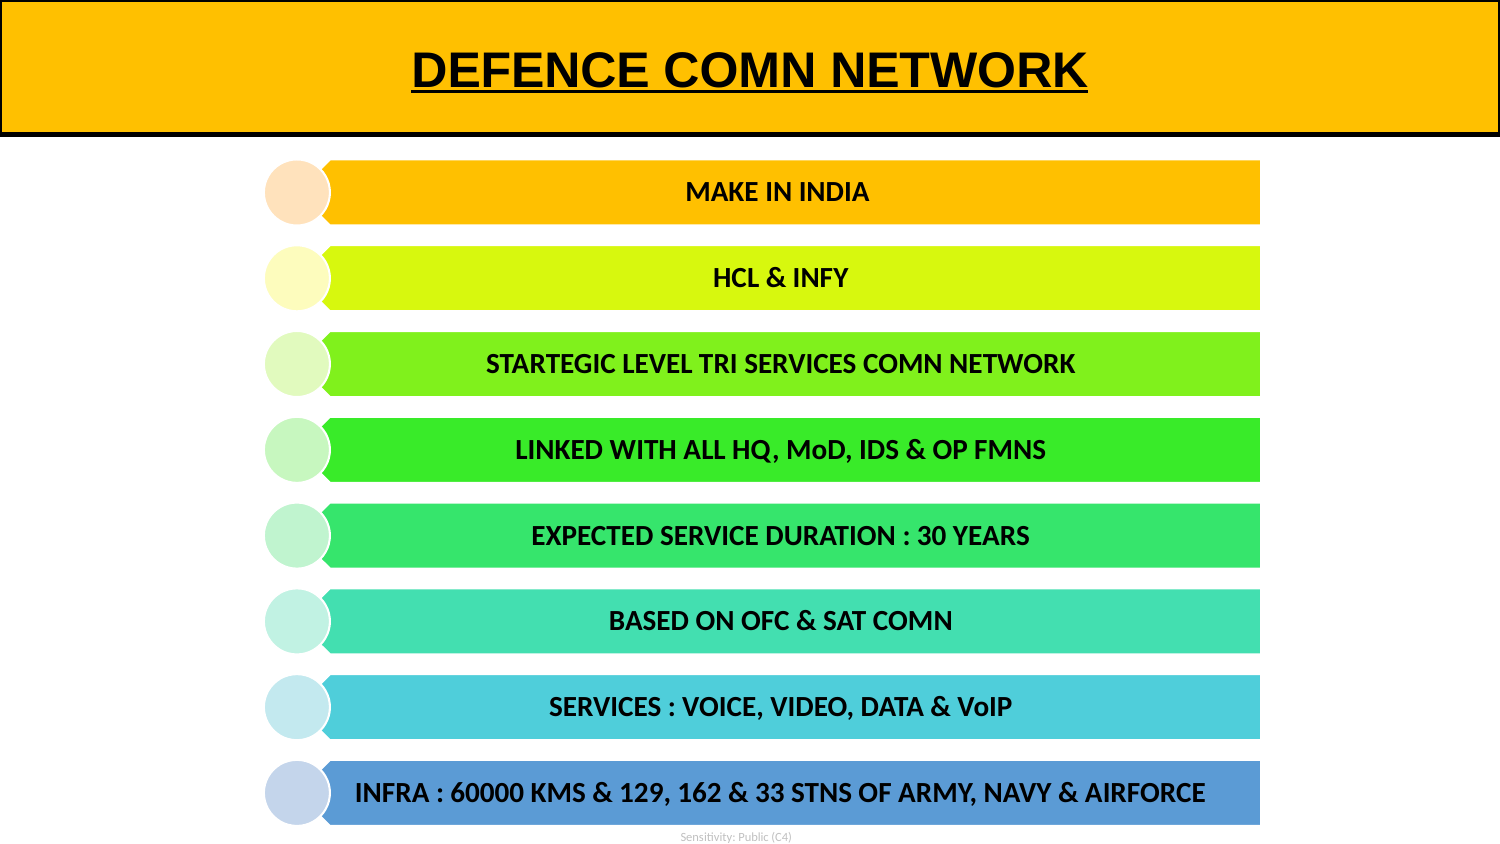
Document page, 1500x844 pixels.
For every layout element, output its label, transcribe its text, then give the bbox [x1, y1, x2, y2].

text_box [37, 159, 1488, 827]
text_box DEFENCE COMN NETWORK [0, 0, 1500, 135]
